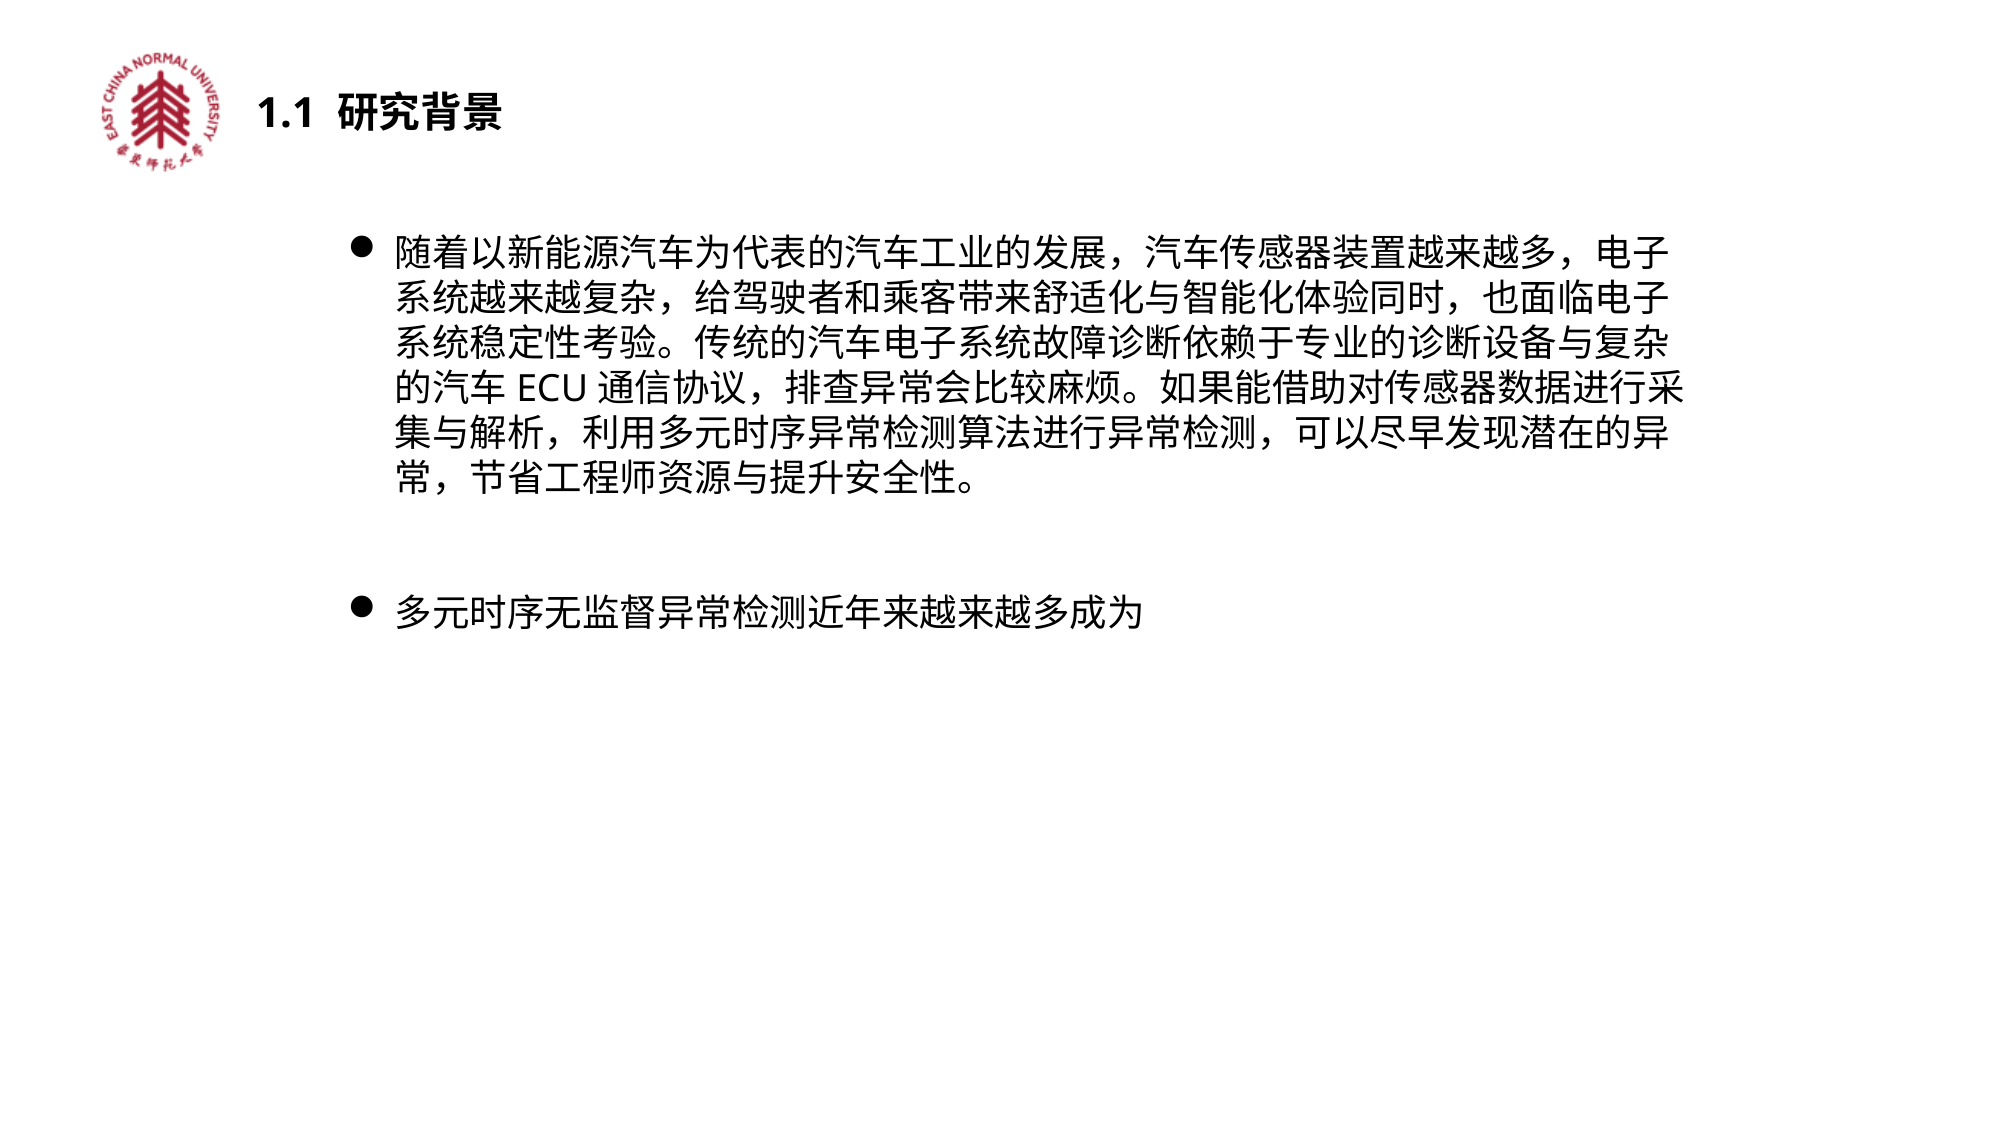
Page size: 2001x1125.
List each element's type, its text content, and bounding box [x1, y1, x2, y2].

text_box 随着以新能源汽车为代表的汽车工业的发展，汽车传感器装置越来越多，电子系统越来越复杂，给驾驶者和乘客带来舒适化与智能化体验同时，也面临电子系统稳定性考验。传统的汽车电子系统故障诊断依赖于专业的诊断设备与复杂的汽车ECU通信协议，排查异常会比较麻烦。如果能借助对传感器数据进行采集与解析，利用多元时序异常检测算法进行异常检测，可以尽早发现潜在的异常，节省工程师资源与提升安全性。 多元时序无监督异常检测近年来越来越多成为 [333, 221, 1712, 642]
picture [87, 44, 237, 184]
text_box 1.1 研究背景 [241, 78, 613, 143]
